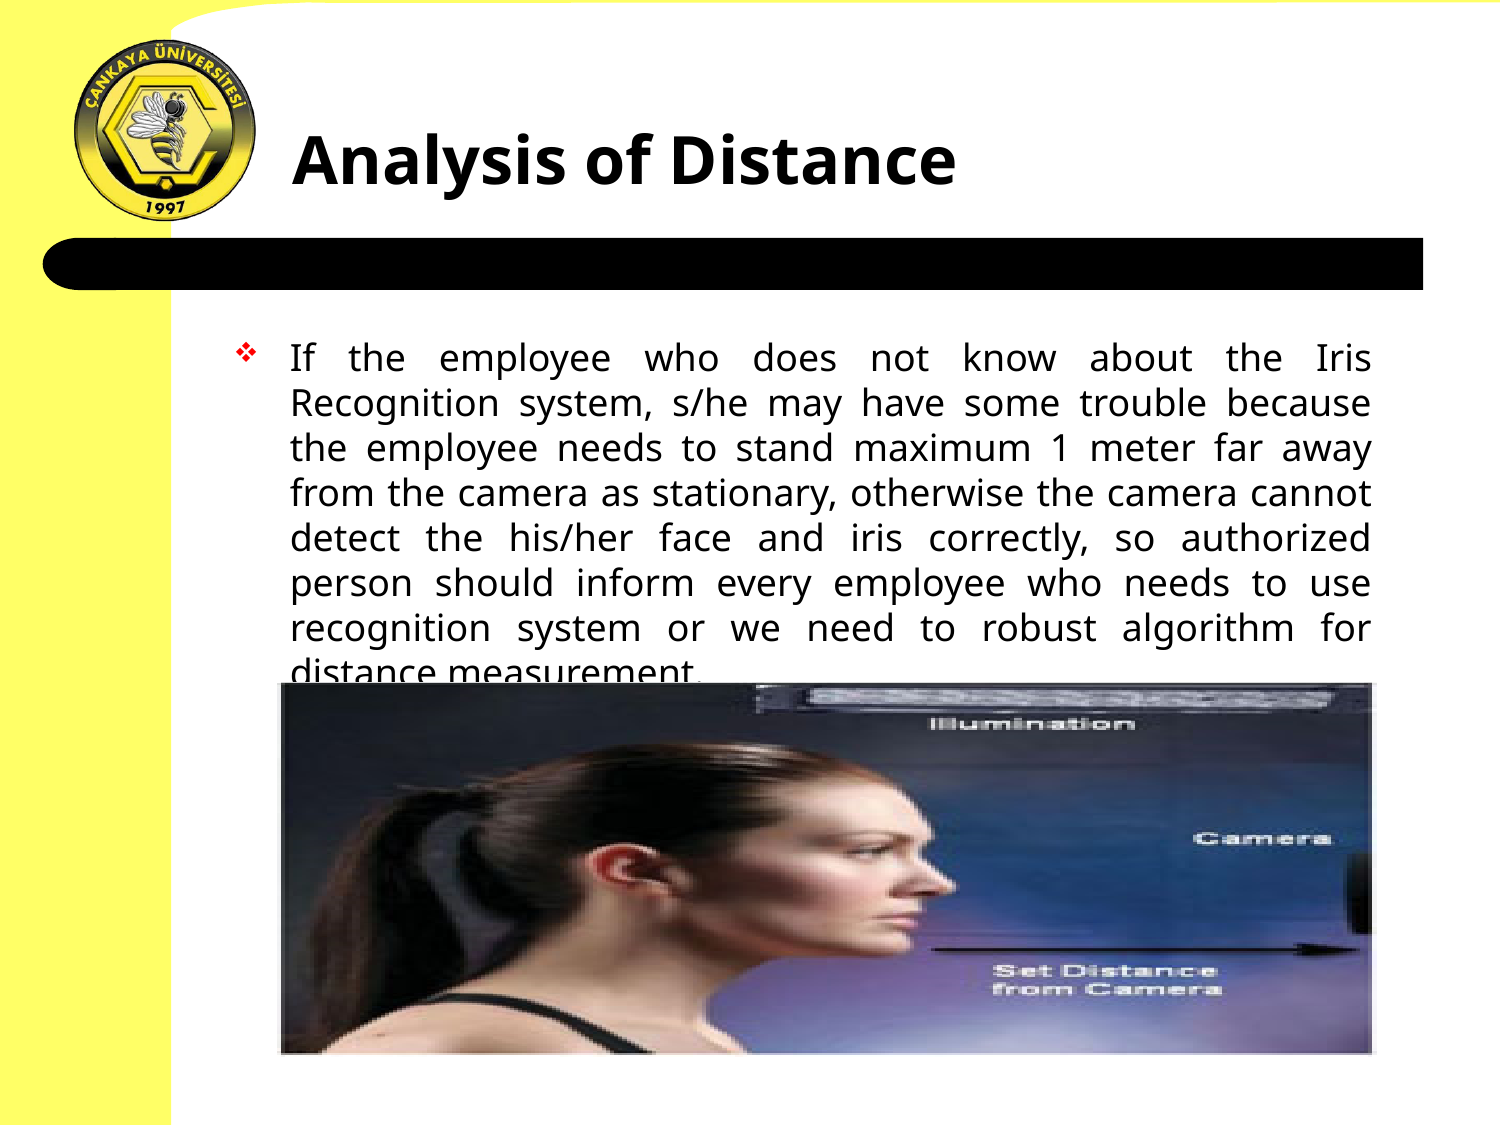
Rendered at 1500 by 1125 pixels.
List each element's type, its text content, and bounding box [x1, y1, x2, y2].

picture [277, 682, 1378, 1057]
picture [62, 27, 267, 232]
title Analysis of Distance [277, 19, 1473, 207]
list If the employee who does not know about the Iris Recognition system, s/he may have some trouble because the employee needs to stand maximum 1 meter far away from the camera as stationary, otherwise the camera cannot detect the his/her face and iris correctly, so authorized person should inform every employee who needs to use recognition system or we need to robust algorithm for distance measurement. [218, 326, 1388, 938]
